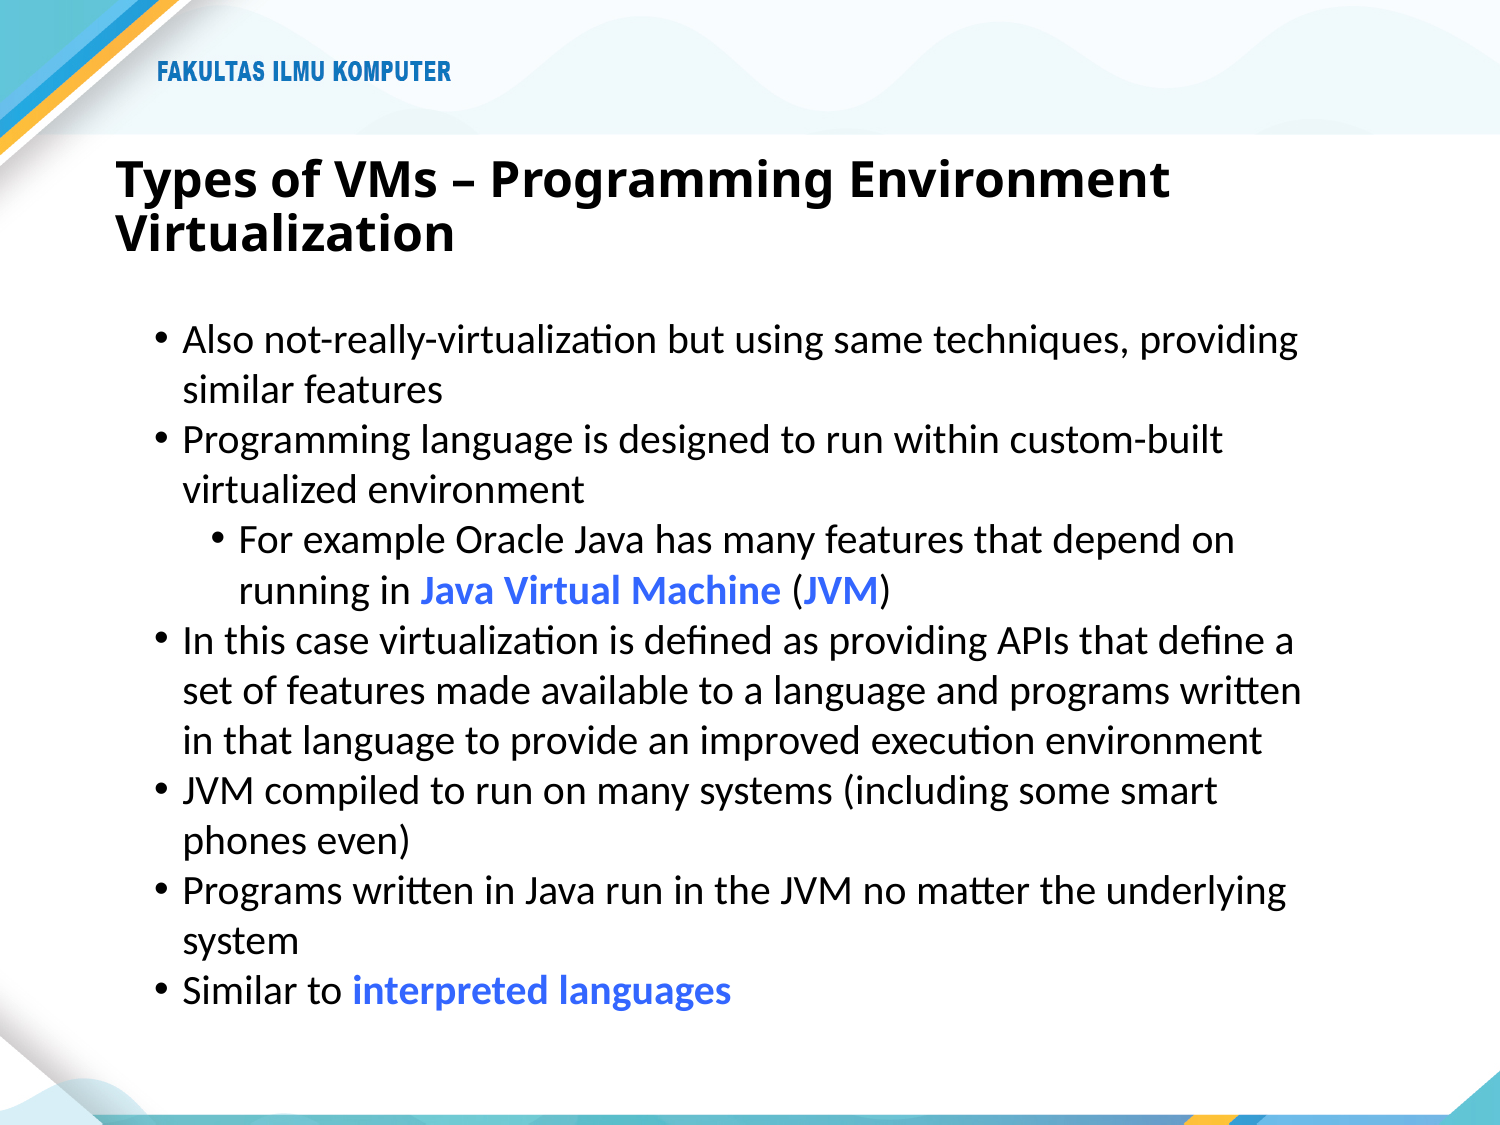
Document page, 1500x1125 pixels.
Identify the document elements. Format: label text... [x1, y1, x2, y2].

title Types of VMs – Programming Environment Virtualization [100, 160, 1451, 256]
picture [0, 0, 1500, 1125]
list Also not-really-virtualization but using same techniques, providing similar features Programming language is designed to run within custom-built virtualized environment For example Oracle Java has many features that depend on running in Java Virtual Machine (JVM) In this case virtualization is defined as providing APIs that define a set of features made available to a language and programs written in that language to provide an improved execution environment JVM compiled to run on many systems (including some smart phones even) Programs written in Java run in the JVM no matter the underlying system Similar to interpreted languages [139, 304, 1344, 1048]
